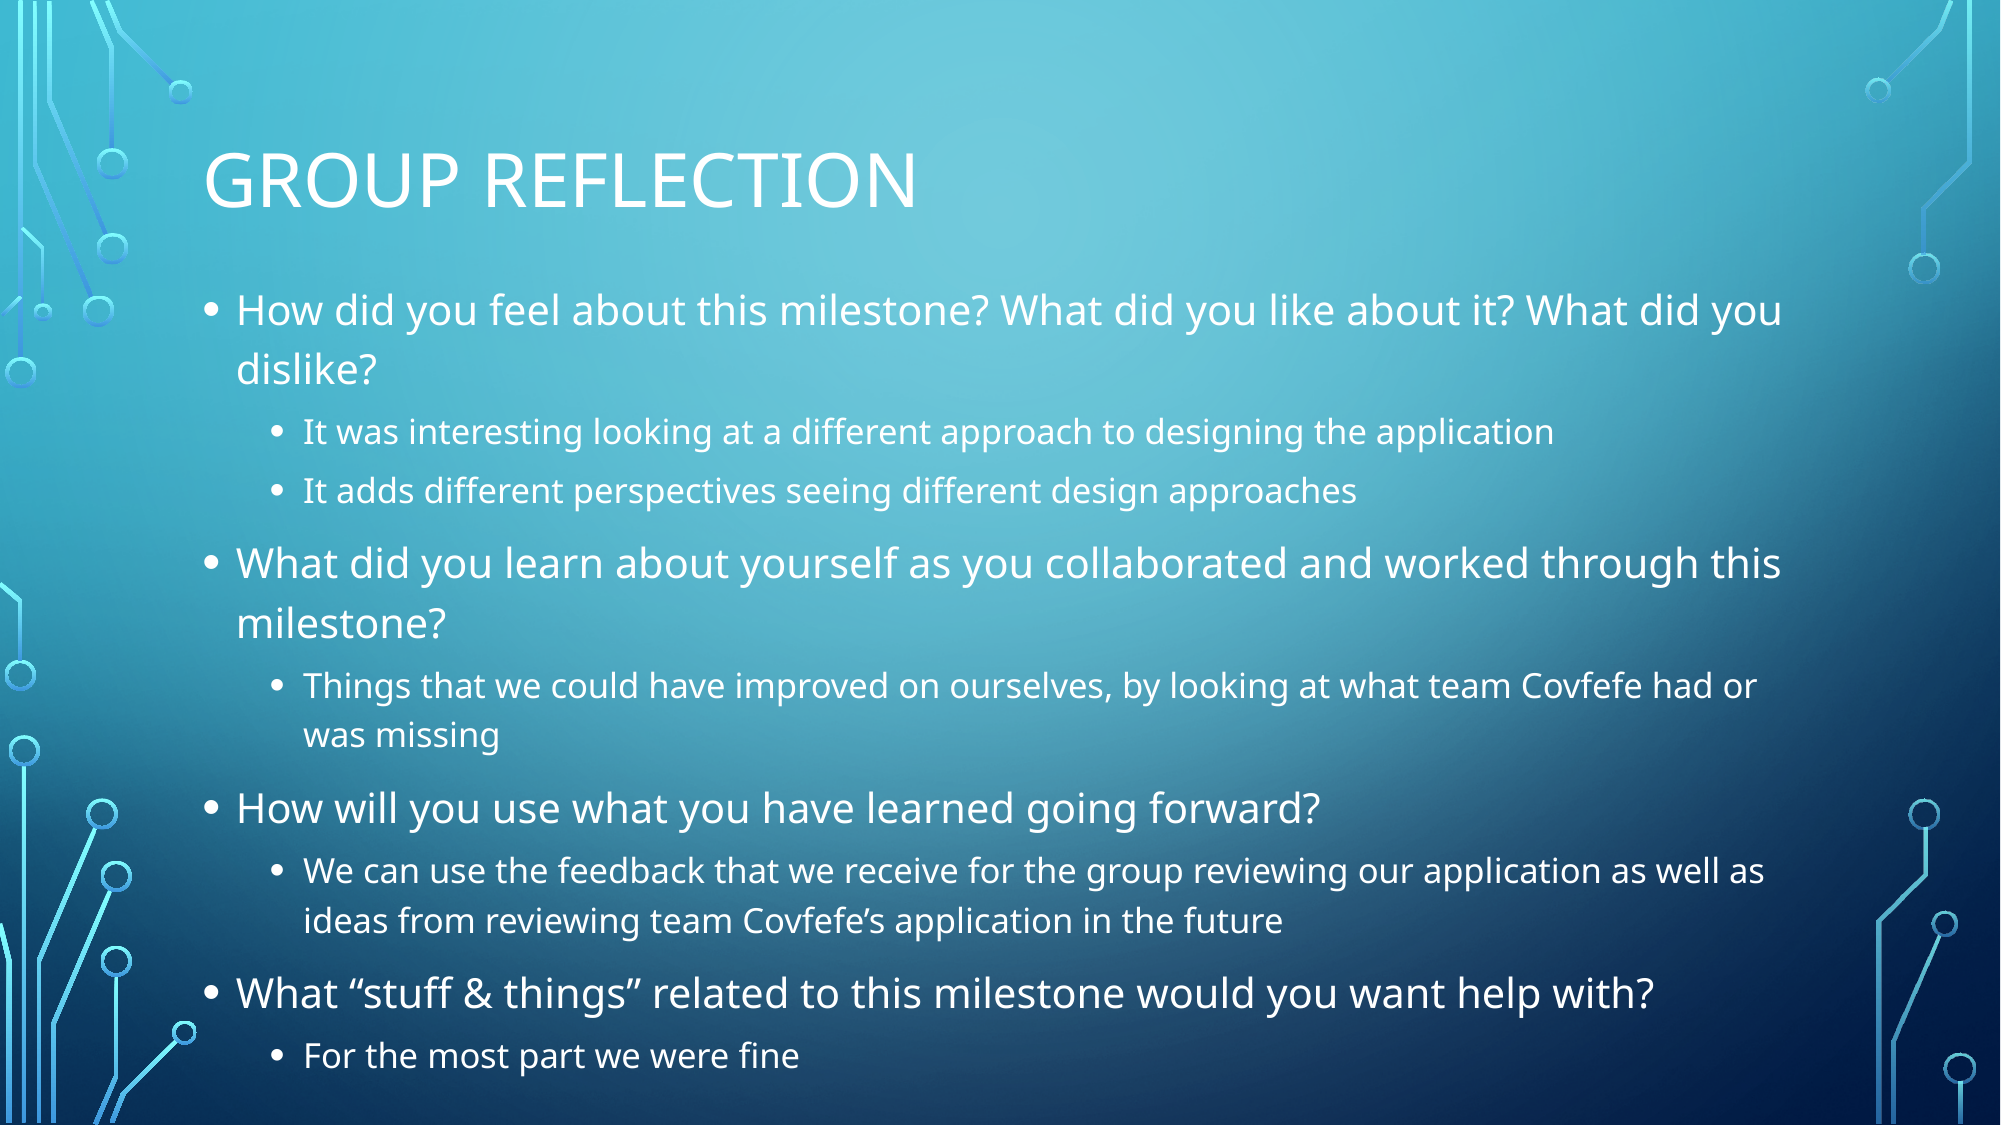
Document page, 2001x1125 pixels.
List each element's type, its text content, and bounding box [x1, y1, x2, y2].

list How did you feel about this milestone? What did you like about it? What did you dislike? It was interesting looking at a different approach to designing the application It adds different perspectives seeing different design approaches What did you learn about yourself as you collaborated and worked through this milestone? Things that we could have improved on ourselves, by looking at what team Covfefe had or was missing How will you use what you have learned going forward? We can use the feedback that we receive for the group reviewing our application as well as ideas from reviewing team Covfefe’s application in the future What “stuff & things” related to this milestone would you want help with? For the most part we were fine [187, 266, 1813, 1096]
title Group reflection [187, 122, 1813, 244]
